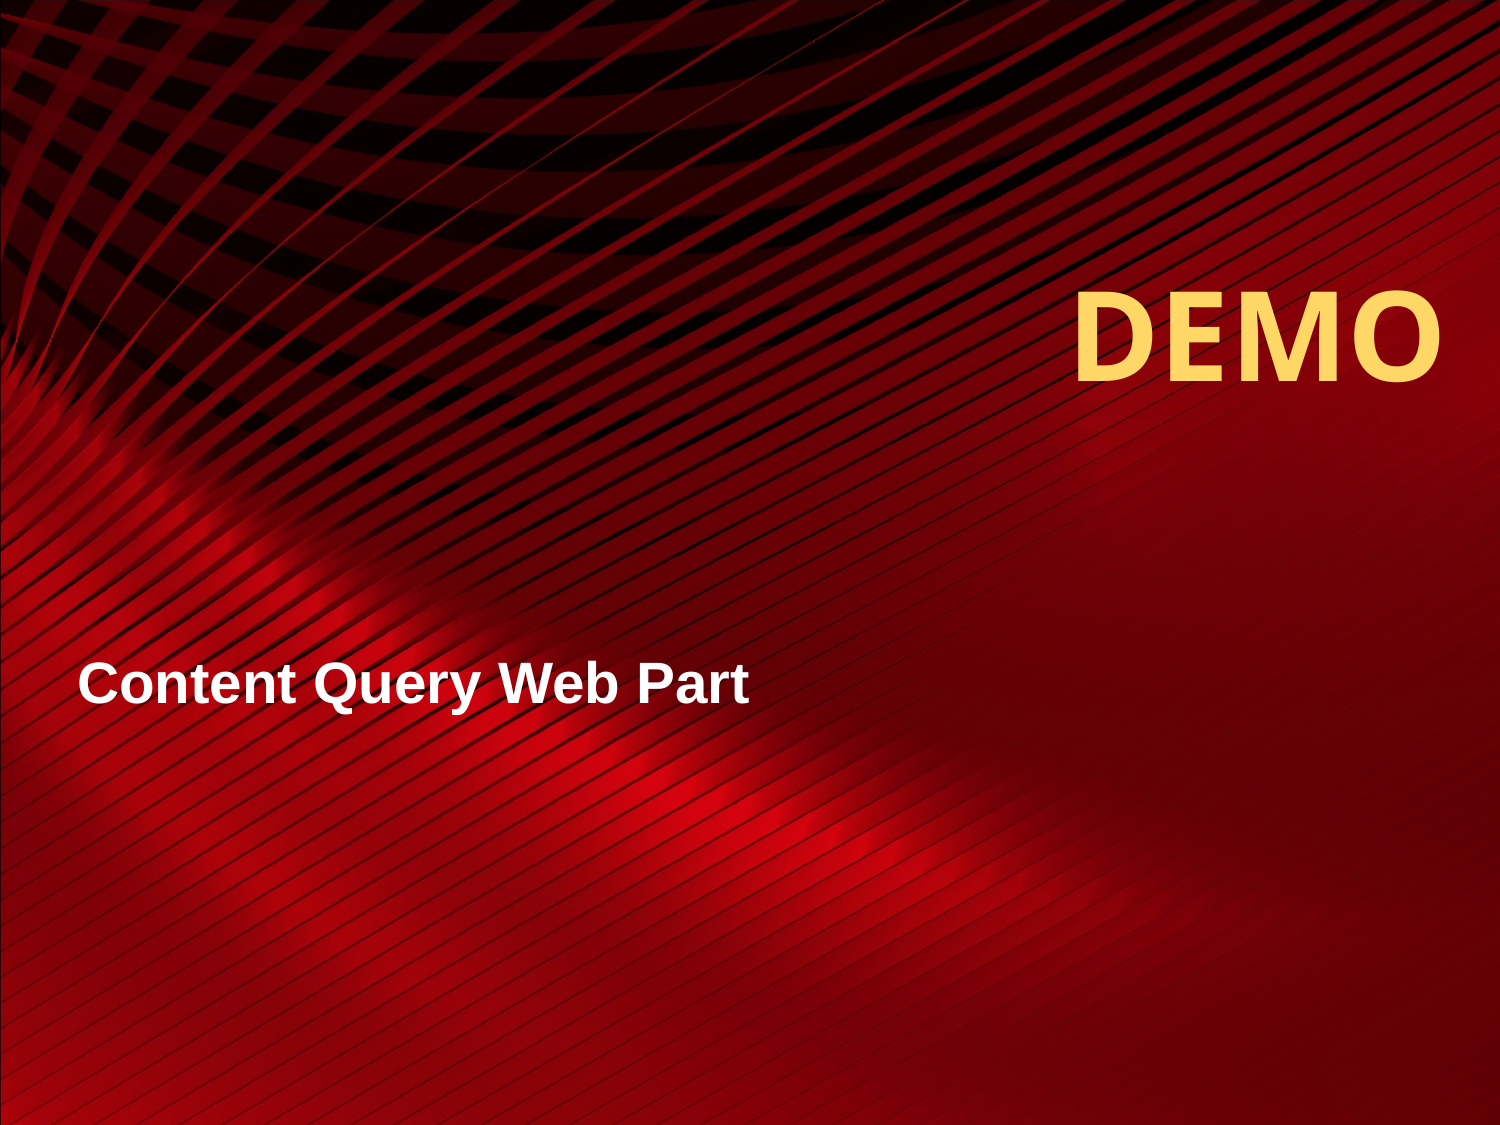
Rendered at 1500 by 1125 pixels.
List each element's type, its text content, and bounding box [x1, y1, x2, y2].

picture [0, 0, 1500, 1125]
title DEMO [50, 262, 1463, 400]
list Content Query Web Part [62, 637, 1213, 813]
